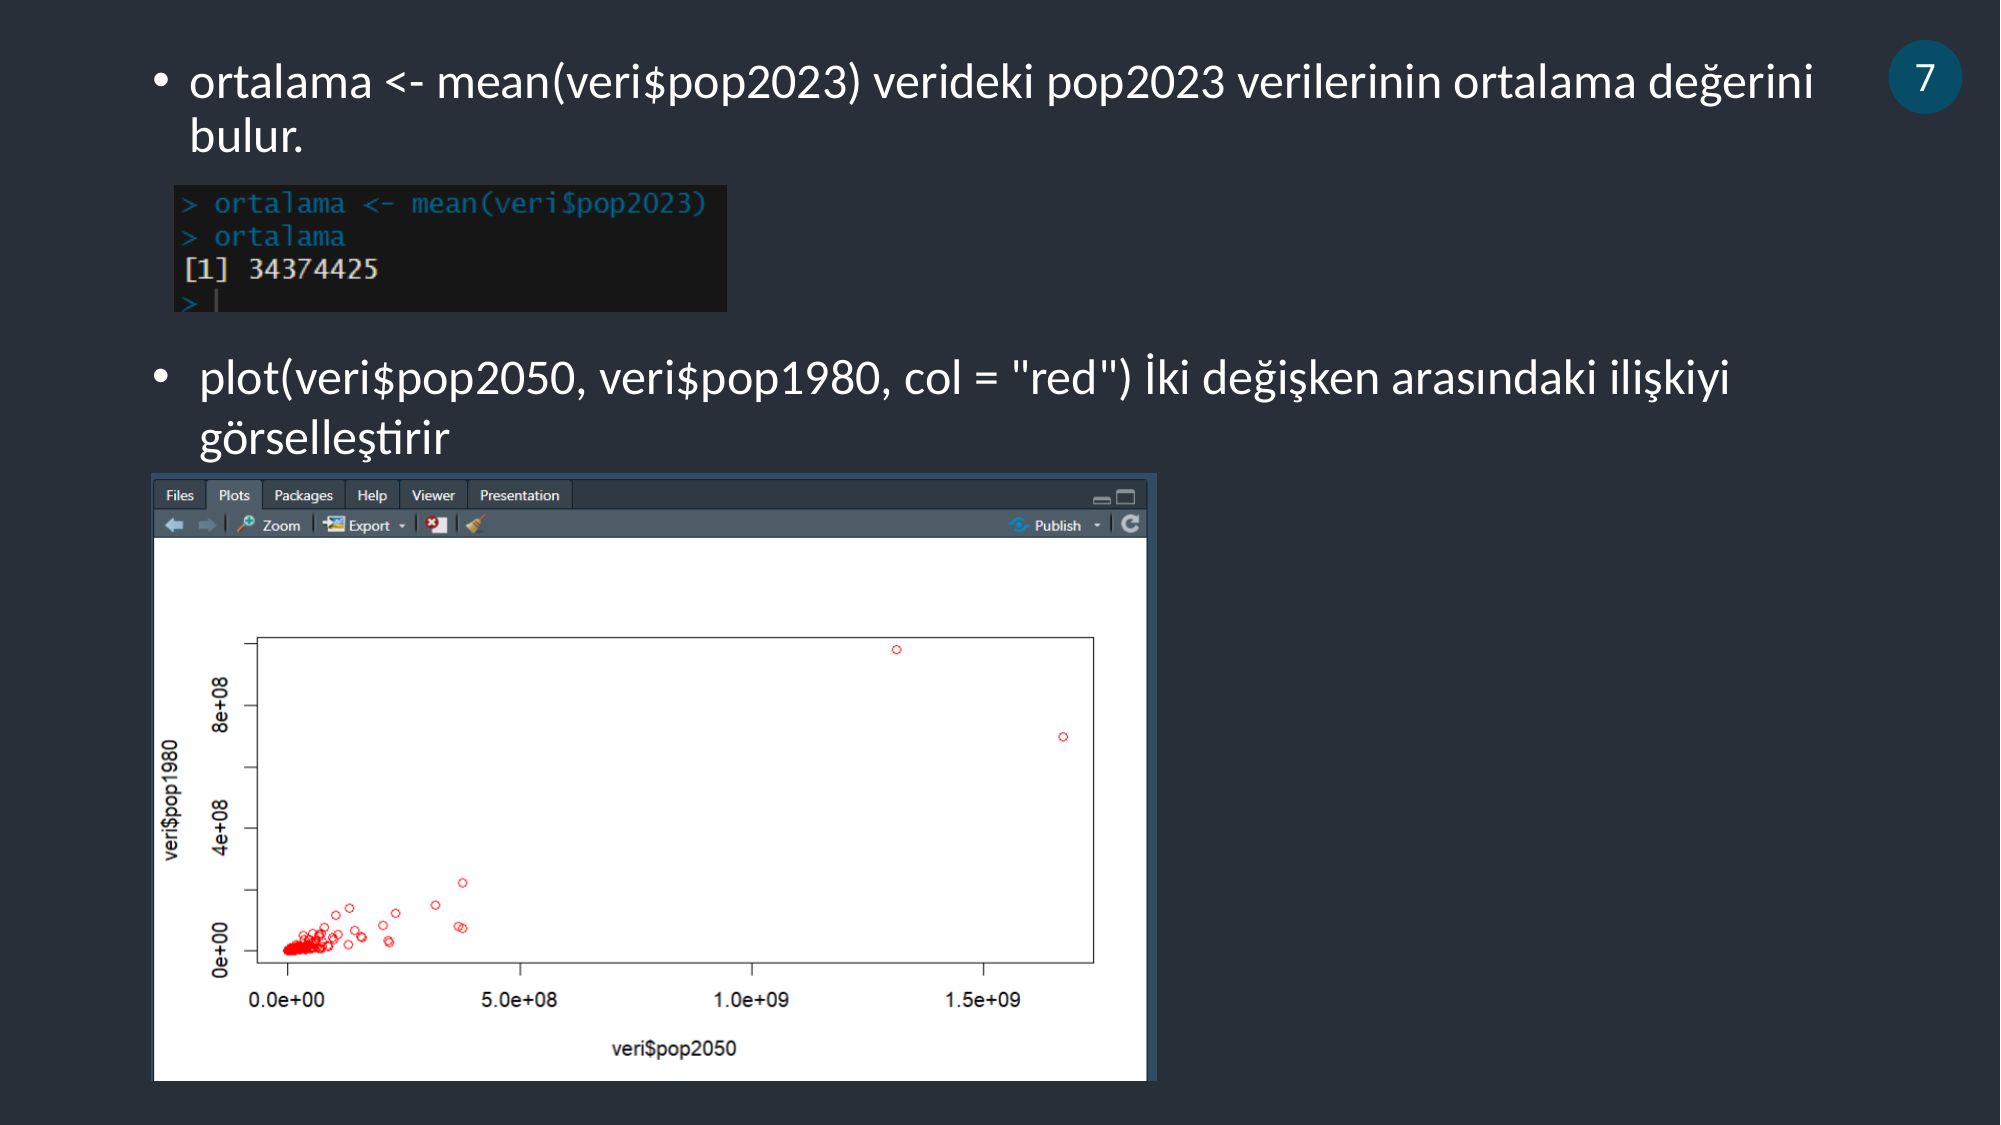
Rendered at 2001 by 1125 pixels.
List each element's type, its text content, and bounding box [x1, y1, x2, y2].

text_box 7 [1887, 38, 1964, 115]
picture [151, 473, 1157, 1081]
picture [174, 185, 727, 312]
text_box plot(veri$pop2050, veri$pop1980, col = "red") İki değişken arasındaki ilişkiyi görselleştirir [137, 337, 1784, 473]
list ortalama <- mean(veri$pop2023) verideki pop2023 verilerinin ortalama değerini bulur. [137, 47, 1863, 213]
